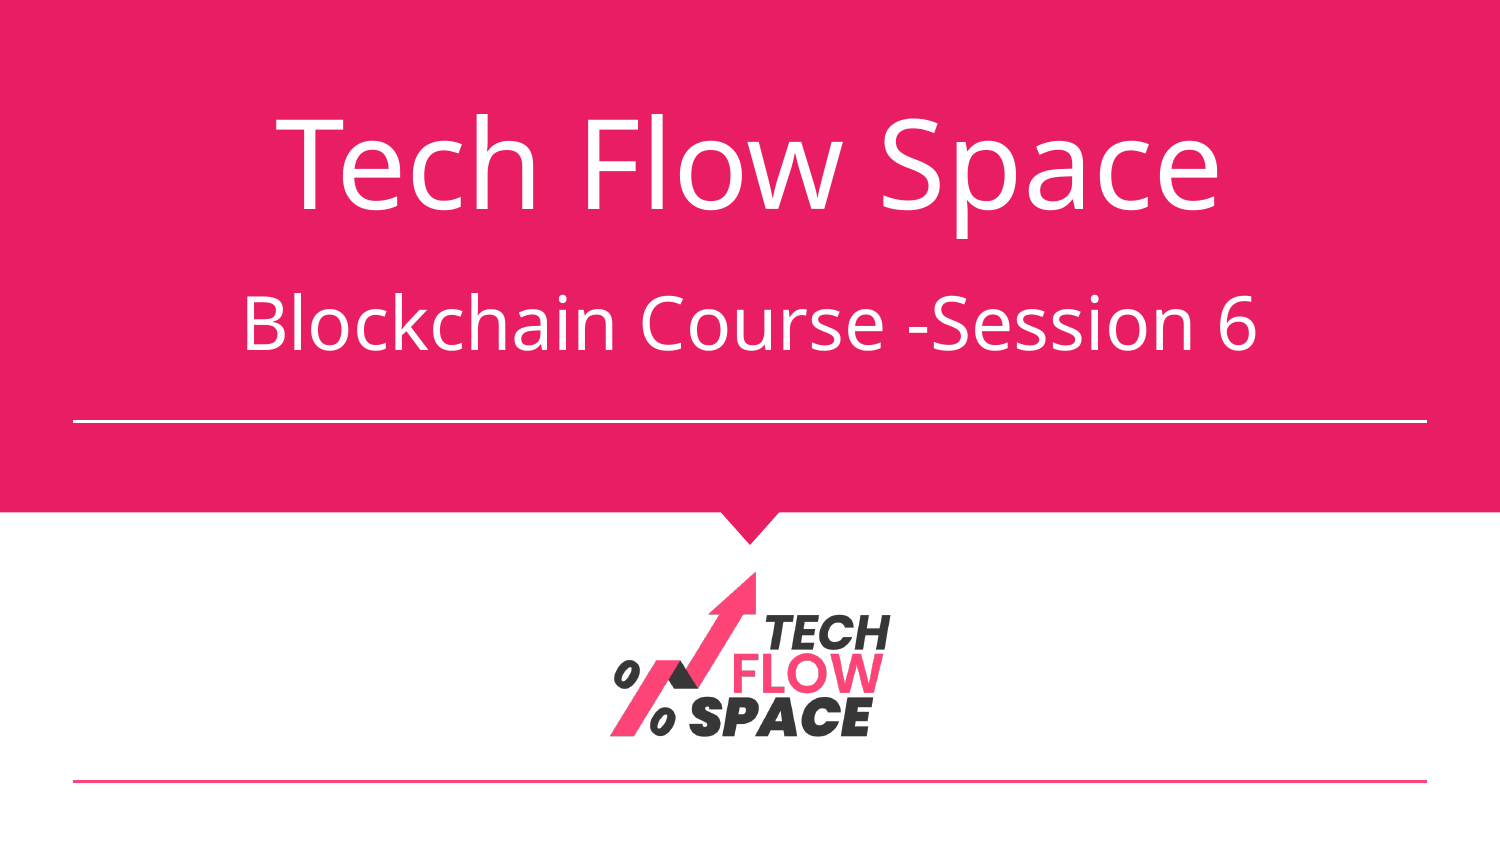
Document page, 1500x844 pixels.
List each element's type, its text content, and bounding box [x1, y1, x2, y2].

subtitle Blockchain Course -Session 6 [51, 255, 1449, 386]
title Tech Flow Space [51, 119, 1449, 250]
picture [567, 544, 933, 765]
